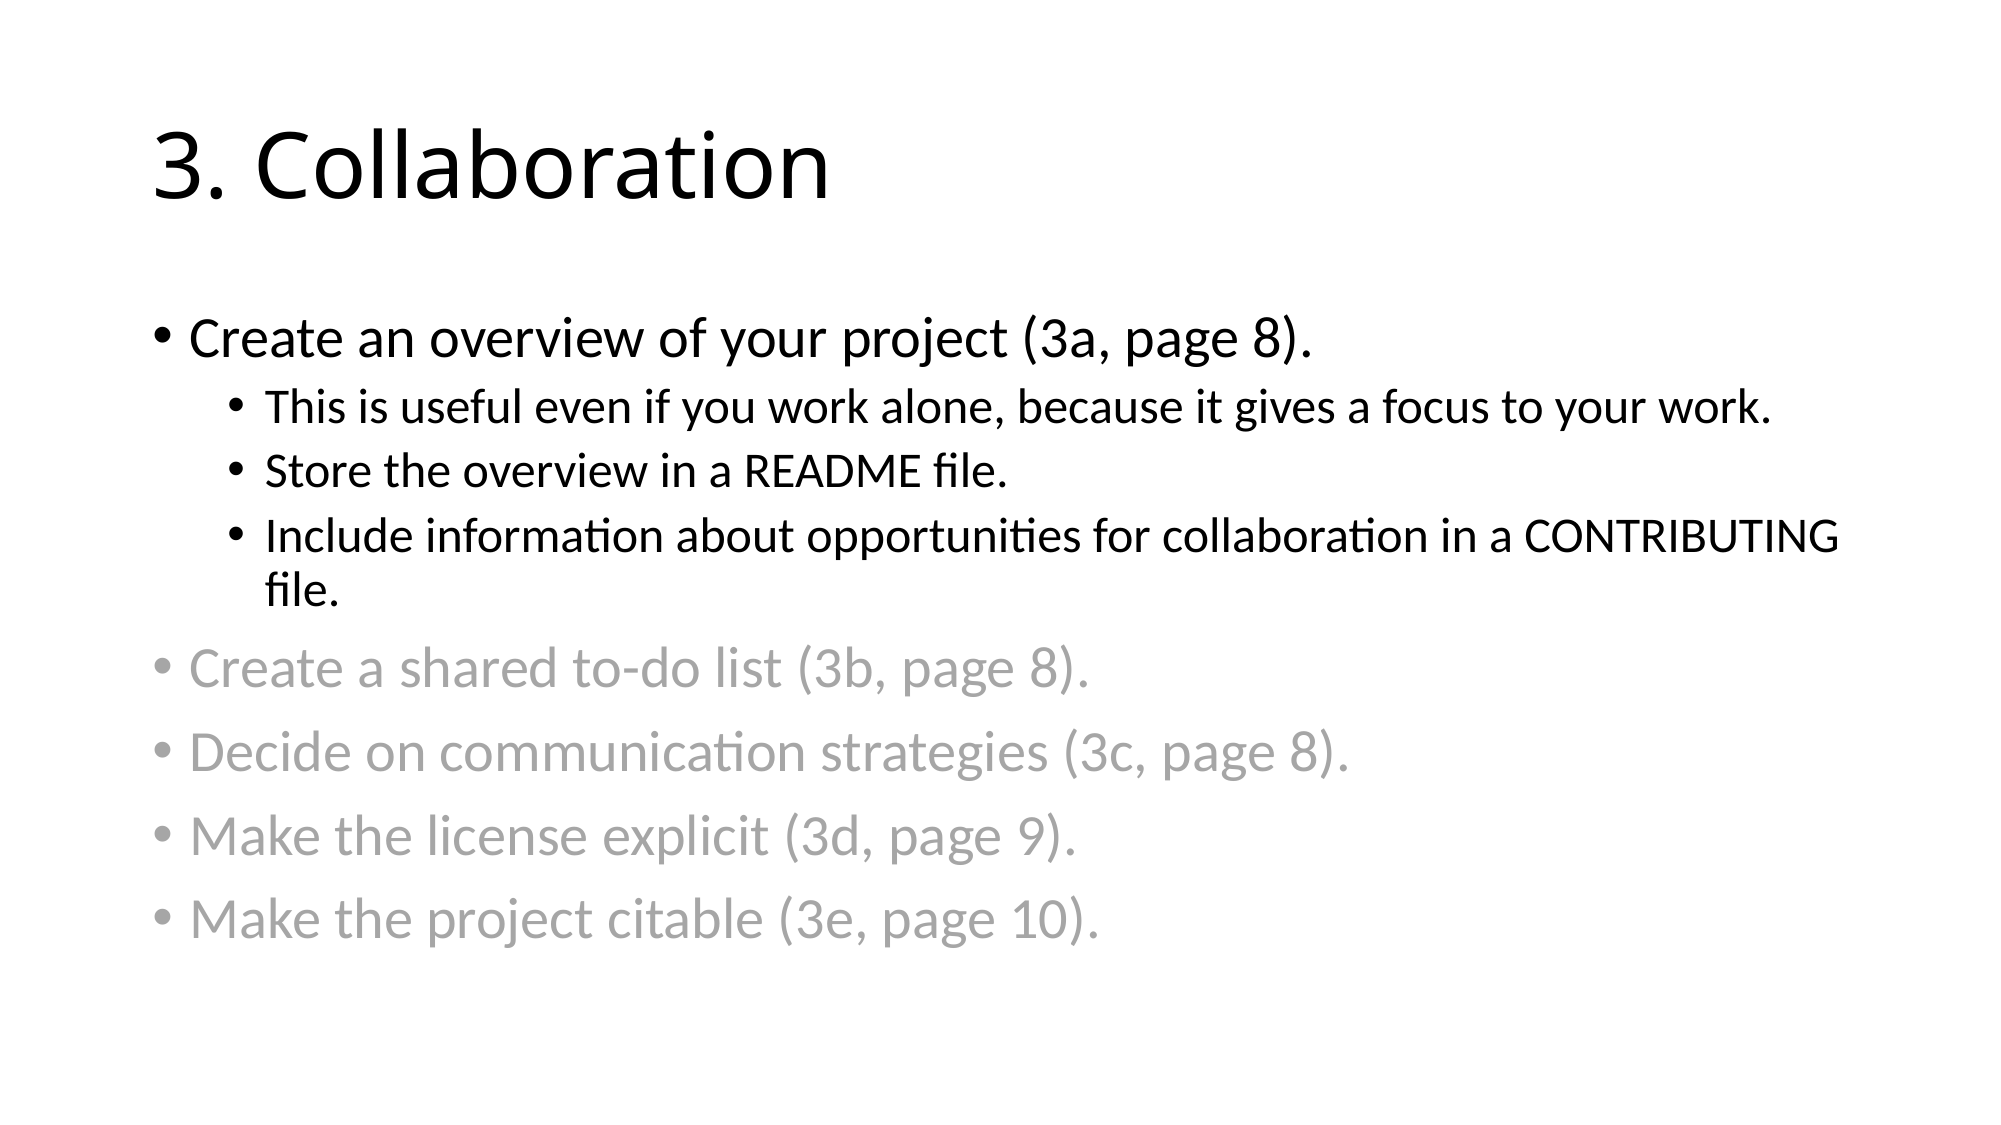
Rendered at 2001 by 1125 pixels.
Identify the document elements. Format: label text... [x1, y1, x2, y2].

list Create an overview of your project (3a, page 8). This is useful even if you work alone, because it gives a focus to your work. Store the overview in a README file. Include information about opportunities for collaboration in a CONTRIBUTING file. Create a shared to-do list (3b, page 8). Decide on communication strategies (3c, page 8). Make the license explicit (3d, page 9). Make the project citable (3e, page 10). [137, 299, 1863, 1014]
title 3. Collaboration [137, 59, 1863, 278]
